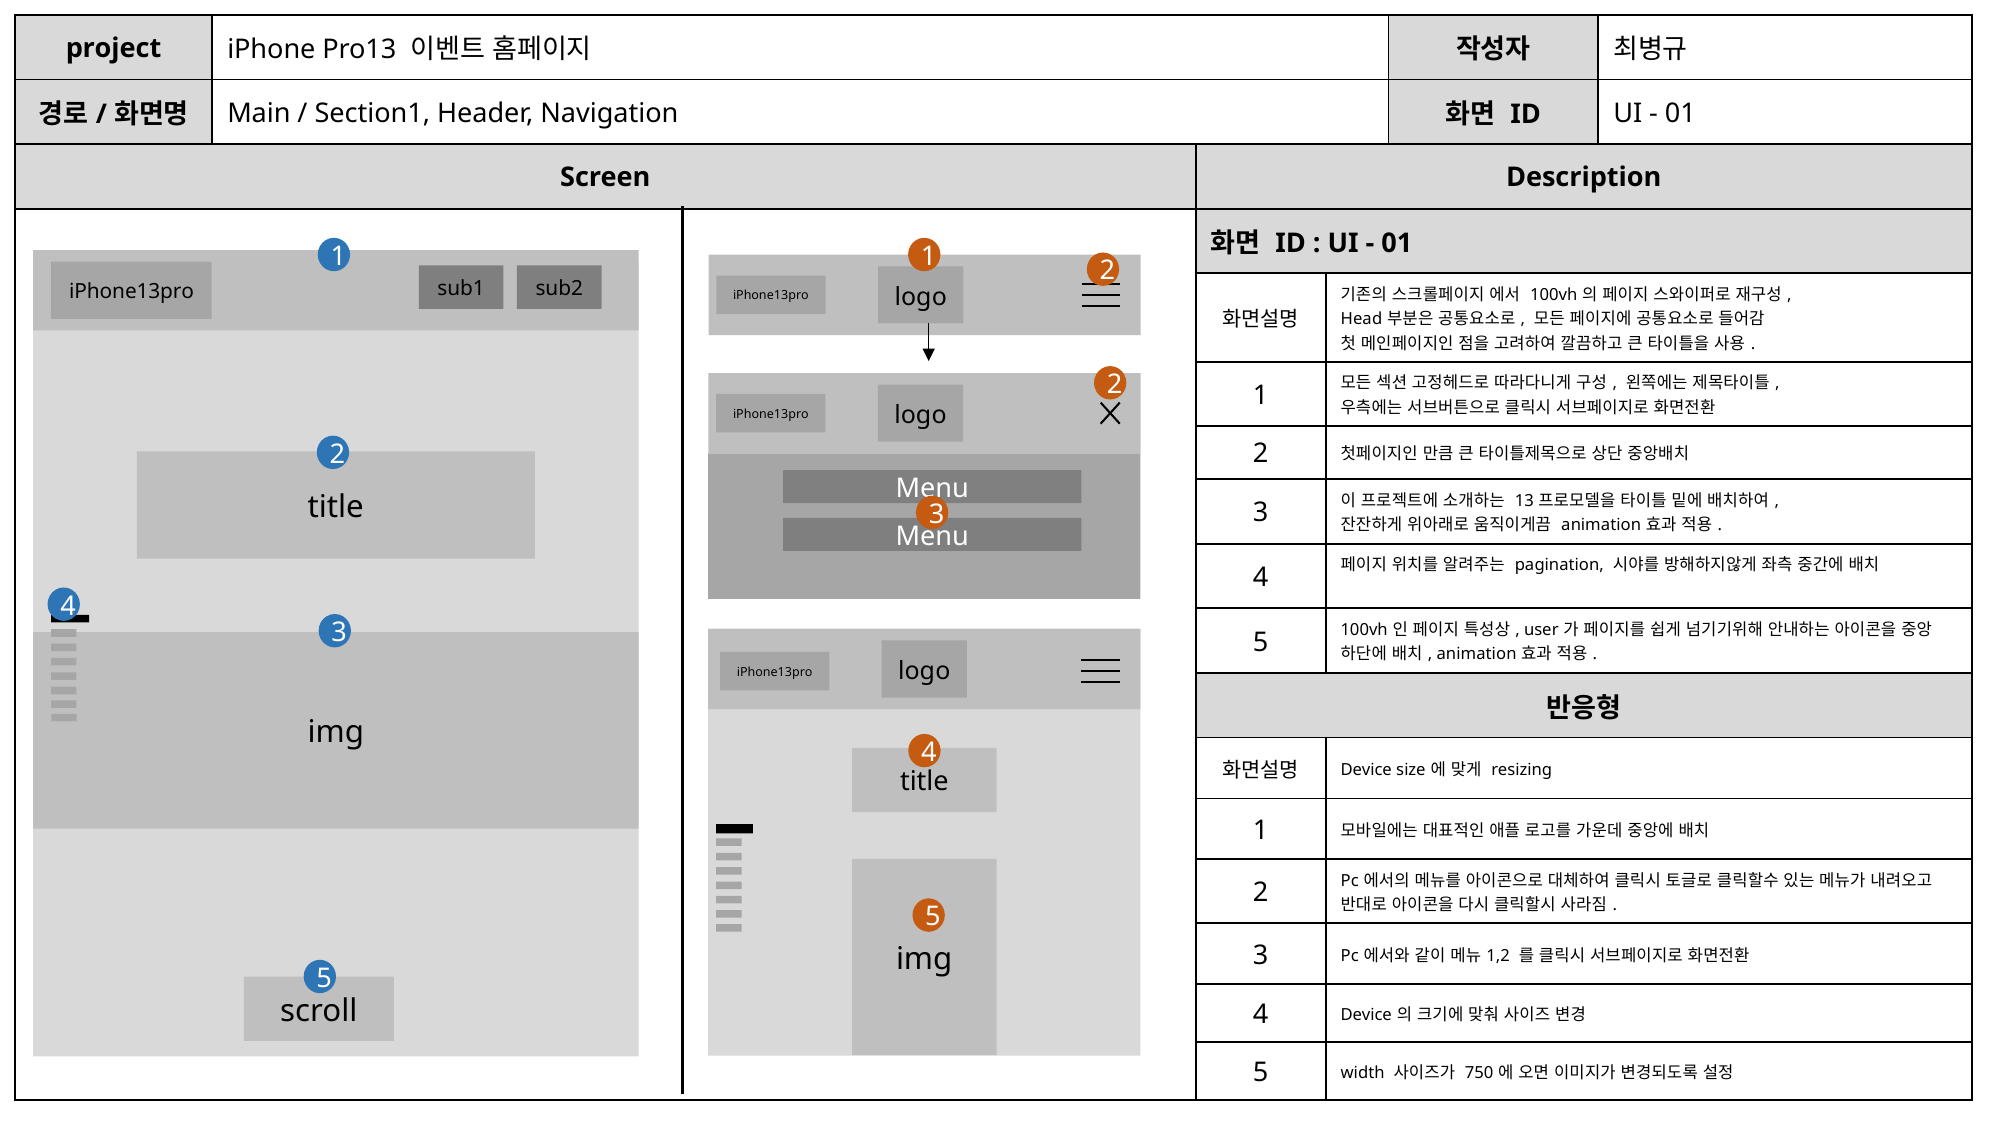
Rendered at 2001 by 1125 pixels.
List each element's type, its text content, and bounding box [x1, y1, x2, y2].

table_cell Pc에서의 메뉴를 아이콘으로 대체하여 클릭시 토글로 클릭할수 있는 메뉴가 내려오고 반대로 아이콘을 다시 클릭할시 사라짐. [1327, 860, 1971, 922]
table_cell 모든 섹션 고정헤드로 따라다니게 구성, 왼쪽에는 제목타이틀, 우측에는 서브버튼으로 클릭시 서브페이지로 화면전환 [1327, 363, 1971, 425]
table_cell 이 프로젝트에 소개하는 13프로모델을 타이틀 밑에 배치하여, 잔잔하게 위아래로 움직이게끔 animation효과 적용. [1327, 480, 1971, 543]
table_cell 경로/화면명 [16, 80, 211, 143]
table_cell 5 [1197, 609, 1325, 672]
table_cell 화면 ID [1389, 80, 1597, 143]
table_header 작성자 [1389, 16, 1597, 79]
table_header 최병규 [1599, 16, 1971, 79]
table_cell 4 [1197, 985, 1325, 1041]
table_cell 1 [1197, 799, 1325, 858]
table_cell Screen [16, 145, 1195, 208]
table_cell 모바일에는 대표적인 애플 로고를 가운데 중앙에 배치 [1327, 799, 1971, 858]
table_cell 3 [1197, 924, 1325, 983]
table_cell Description [1197, 145, 1971, 208]
table_cell Device의 크기에 맞춰 사이즈 변경 [1327, 985, 1971, 1041]
table_cell Main / Section1, Header, Navigation [213, 80, 1388, 143]
table_cell 화면 ID : UI - 01 [1197, 210, 1971, 272]
table_cell 페이지 위치를 알려주는 pagination, 시야를 방해하지않게 좌측 중간에 배치 [1327, 545, 1971, 607]
table_cell 첫페이지인 만큼 큰 타이틀제목으로 상단 중앙배치 [1327, 427, 1971, 478]
table_cell 기존의 스크롤페이지 에서 100vh의 페이지 스와이퍼로 재구성, Head부분은 공통요소로, 모든 페이지에 공통요소로 들어감 첫 메인페이지인 점을 고려하여 깔끔하고 큰 타이틀을 사용. [1327, 274, 1971, 361]
table_cell 화면설명 [1197, 274, 1325, 361]
table_cell 4 [1197, 545, 1325, 607]
table_cell 3 [1197, 480, 1325, 543]
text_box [33, 237, 639, 1057]
table_header project [16, 16, 211, 79]
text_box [708, 237, 1141, 1056]
table_cell 5 [1197, 1043, 1325, 1099]
table_header iPhone Pro13 이벤트 홈페이지 [213, 16, 1388, 79]
table_cell Pc에서와 같이 메뉴1,2 를 클릭시 서브페이지로 화면전환 [1327, 924, 1971, 983]
table_cell 100vh인 페이지 특성상, user가 페이지를 쉽게 넘기기위해 안내하는 아이콘을 중앙 하단에 배치, animation효과 적용. [1327, 609, 1971, 672]
table_cell UI - 01 [1599, 80, 1971, 143]
table_cell 2 [1197, 427, 1325, 478]
table_cell 화면설명 [1197, 738, 1325, 798]
table_cell 2 [1197, 860, 1325, 922]
table_cell [16, 210, 1195, 1099]
table_cell Device size에 맞게 resizing [1327, 738, 1971, 798]
table_cell width 사이즈가 750에 오면 이미지가 변경되도록 설정 [1327, 1043, 1971, 1099]
table_cell 반응형 [1197, 674, 1971, 737]
table_cell 1 [1197, 363, 1325, 425]
